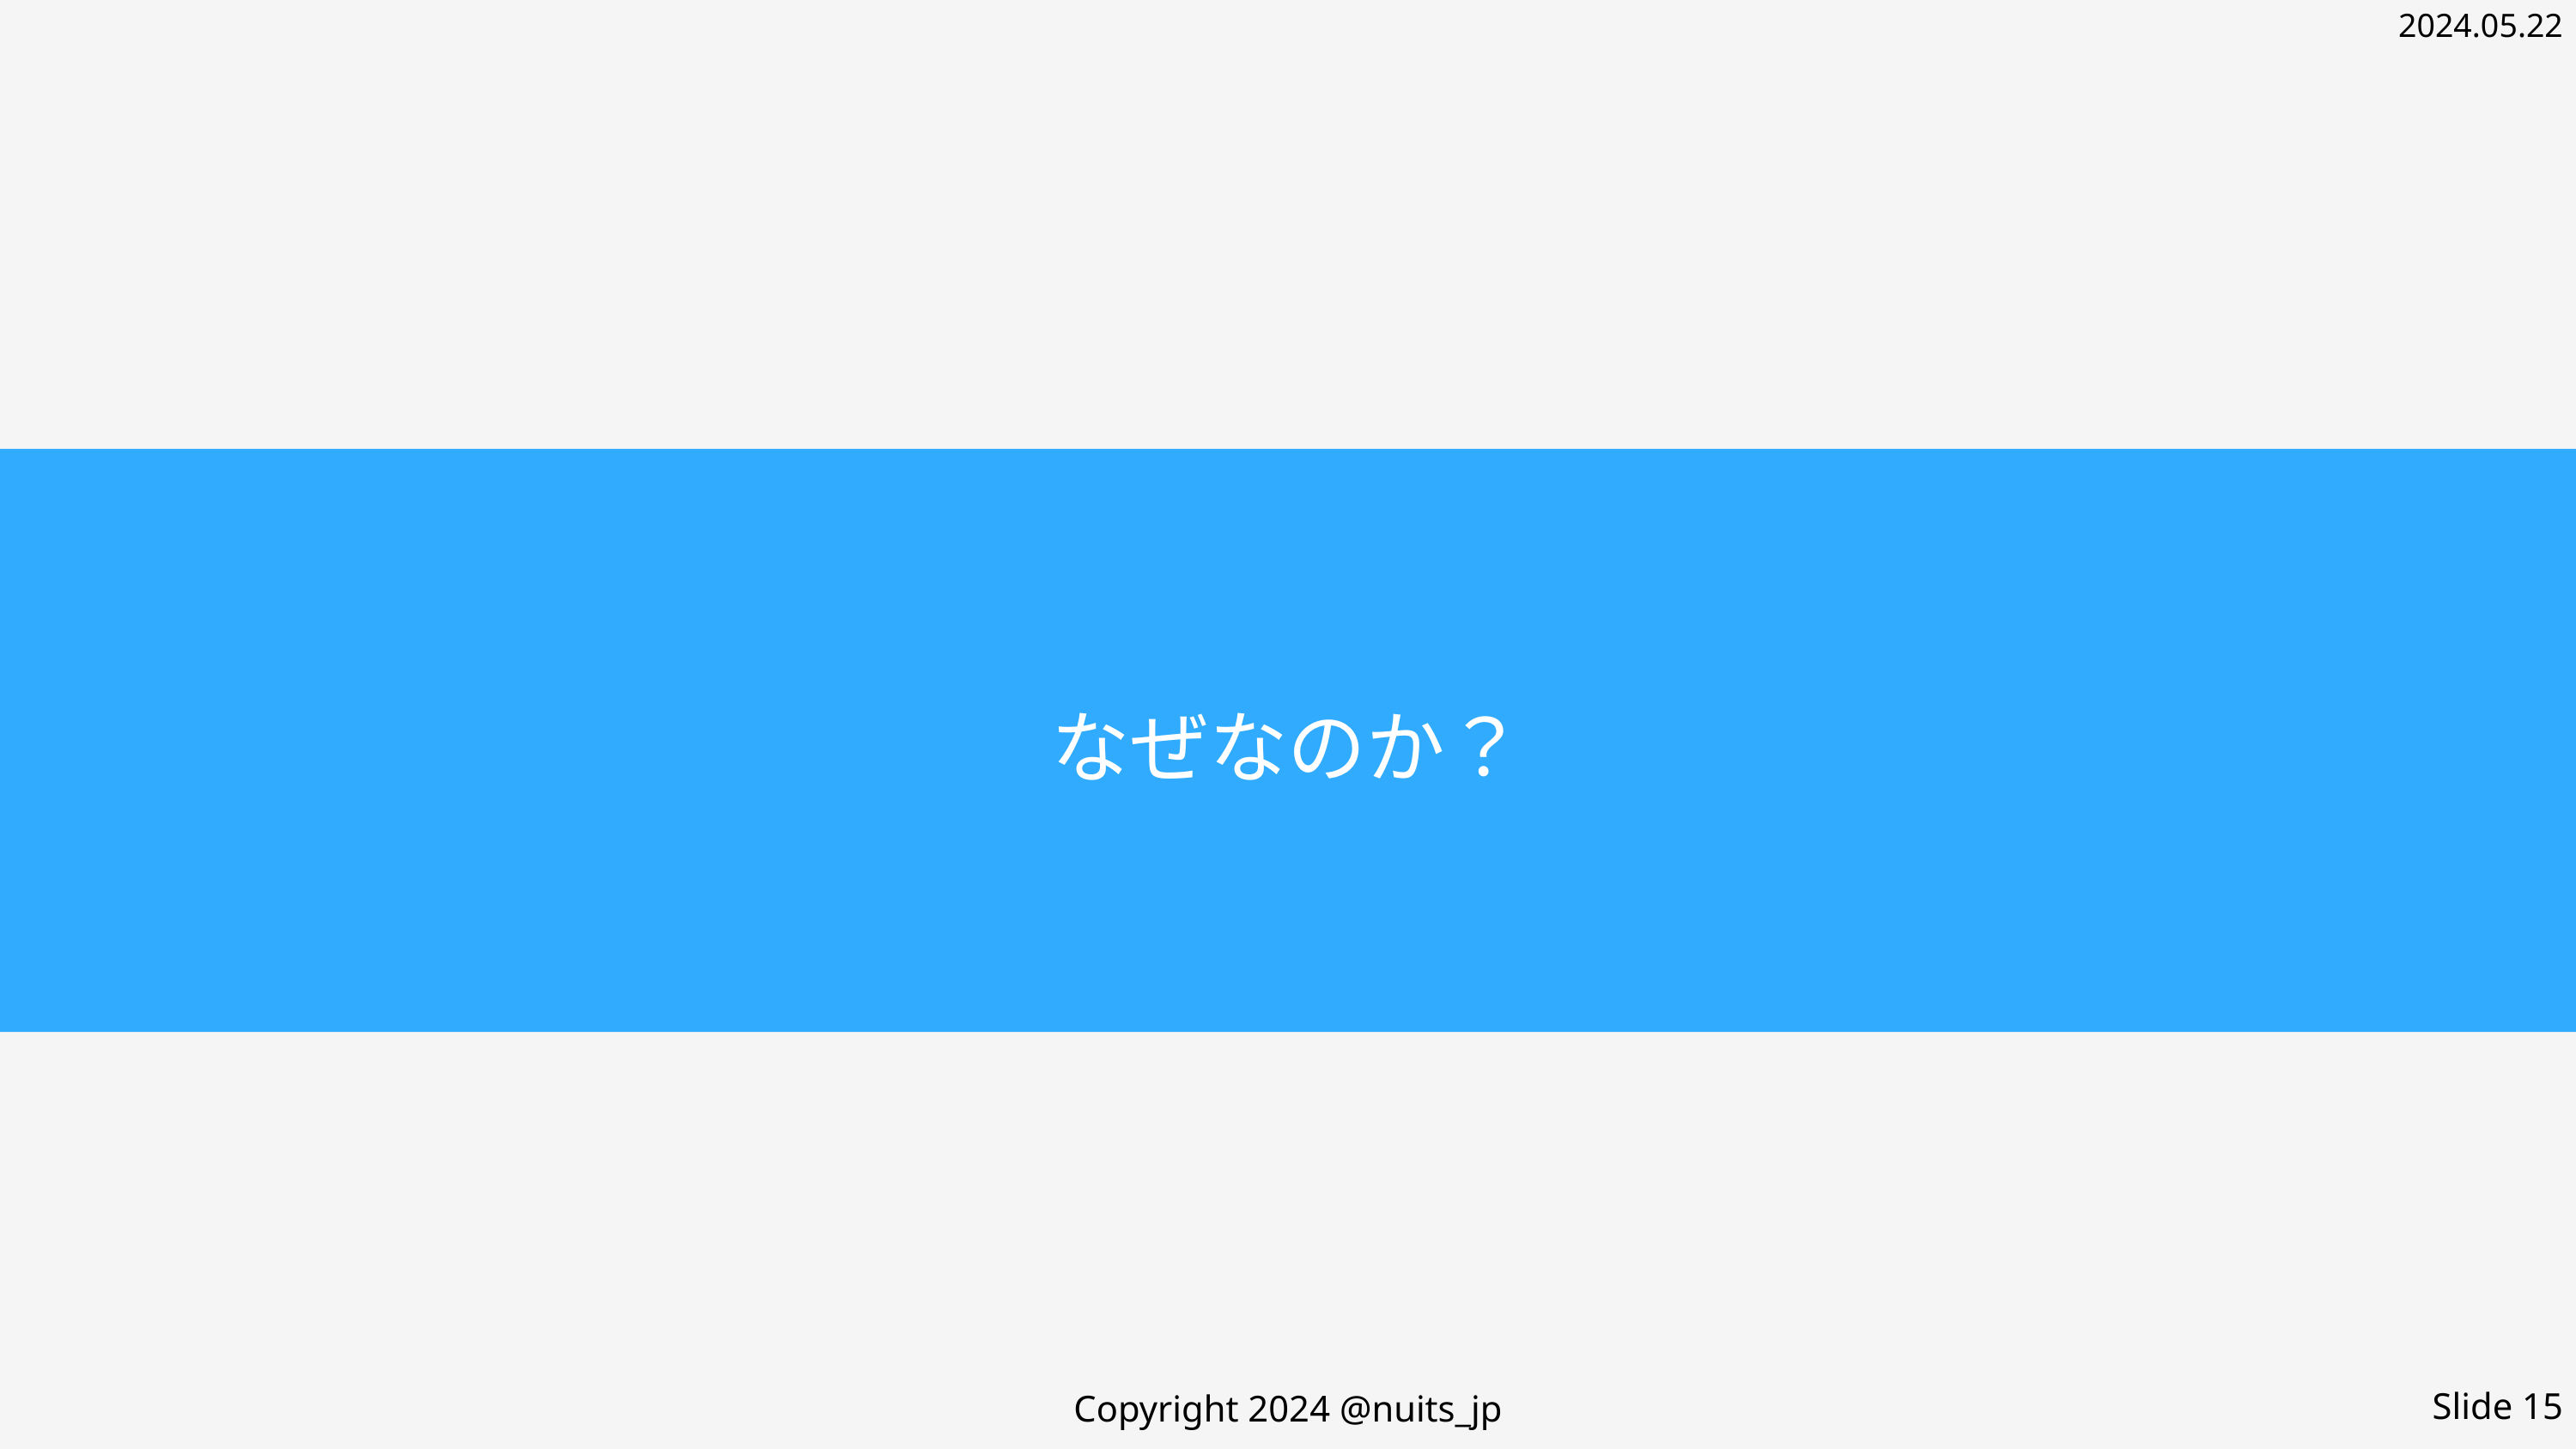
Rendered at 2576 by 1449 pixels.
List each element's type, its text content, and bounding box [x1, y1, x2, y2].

subtitle なぜなのか？ [319, 634, 2257, 846]
